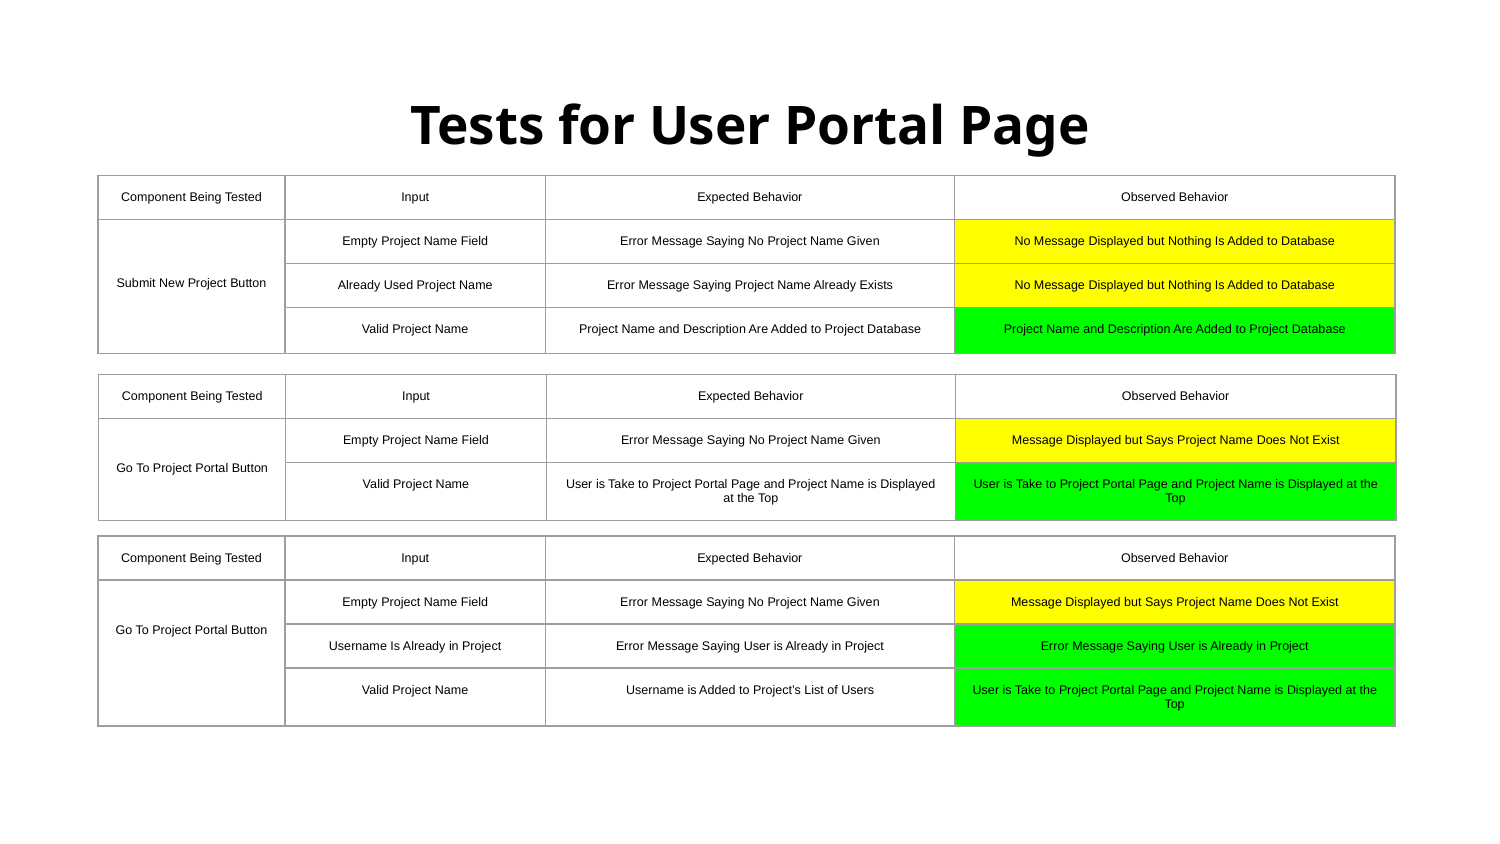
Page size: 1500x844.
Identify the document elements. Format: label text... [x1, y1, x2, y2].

table_cell User is Take to Project Portal Page and Project Name is Displayed at the Top [955, 669, 1394, 725]
table_cell Empty Project Name Field [286, 419, 546, 462]
table_cell Error Message Saying User is Already in Project [955, 625, 1394, 667]
table_header Input [286, 537, 545, 579]
table_cell Valid Project Name [286, 463, 546, 520]
table_header Component Being Tested [99, 537, 284, 579]
table_cell Valid Project Name [286, 669, 545, 725]
table_cell Project Name and Description Are Added to Project Database [546, 308, 954, 353]
table_cell Already Used Project Name [286, 264, 545, 307]
table_cell Valid Project Name [286, 308, 545, 353]
table_cell Go To Project Portal Button [99, 419, 285, 520]
table_cell Error Message Saying User is Already in Project [546, 625, 954, 667]
table_cell Empty Project Name Field [286, 220, 545, 263]
table_header Expected Behavior [546, 537, 954, 579]
table_cell Project Name and Description Are Added to Project Database [955, 308, 1394, 353]
title Tests for User Portal Page [51, 72, 1449, 176]
table_cell Message Displayed but Says Project Name Does Not Exist [956, 419, 1395, 462]
table_header Expected Behavior [546, 176, 954, 219]
table_header Observed Behavior [955, 176, 1394, 219]
table_cell Error Message Saying No Project Name Given [547, 419, 955, 462]
table_cell No Message Displayed but Nothing Is Added to Database [955, 264, 1394, 307]
table_header Observed Behavior [956, 375, 1395, 418]
table_cell Error Message Saying No Project Name Given [546, 581, 954, 623]
table_cell User is Take to Project Portal Page and Project Name is Displayed at the Top [547, 463, 955, 520]
table_cell Message Displayed but Says Project Name Does Not Exist [955, 581, 1394, 623]
table_cell Username Is Already in Project [286, 625, 545, 667]
table_cell Go To Project Portal Button [99, 581, 284, 725]
table_header Component Being Tested [99, 176, 284, 219]
table_cell Empty Project Name Field [286, 581, 545, 623]
table_header Input [286, 176, 545, 219]
table_cell Submit New Project Button [99, 220, 284, 353]
table_header Observed Behavior [955, 537, 1394, 579]
table_cell Username is Added to Project’s List of Users [546, 669, 954, 725]
table_cell Error Message Saying No Project Name Given [546, 220, 954, 263]
table_header Input [286, 375, 546, 418]
table_header Expected Behavior [547, 375, 955, 418]
table_cell User is Take to Project Portal Page and Project Name is Displayed at the Top [956, 463, 1395, 520]
table_cell Error Message Saying Project Name Already Exists [546, 264, 954, 307]
table_header Component Being Tested [99, 375, 285, 418]
table_cell No Message Displayed but Nothing Is Added to Database [955, 220, 1394, 263]
